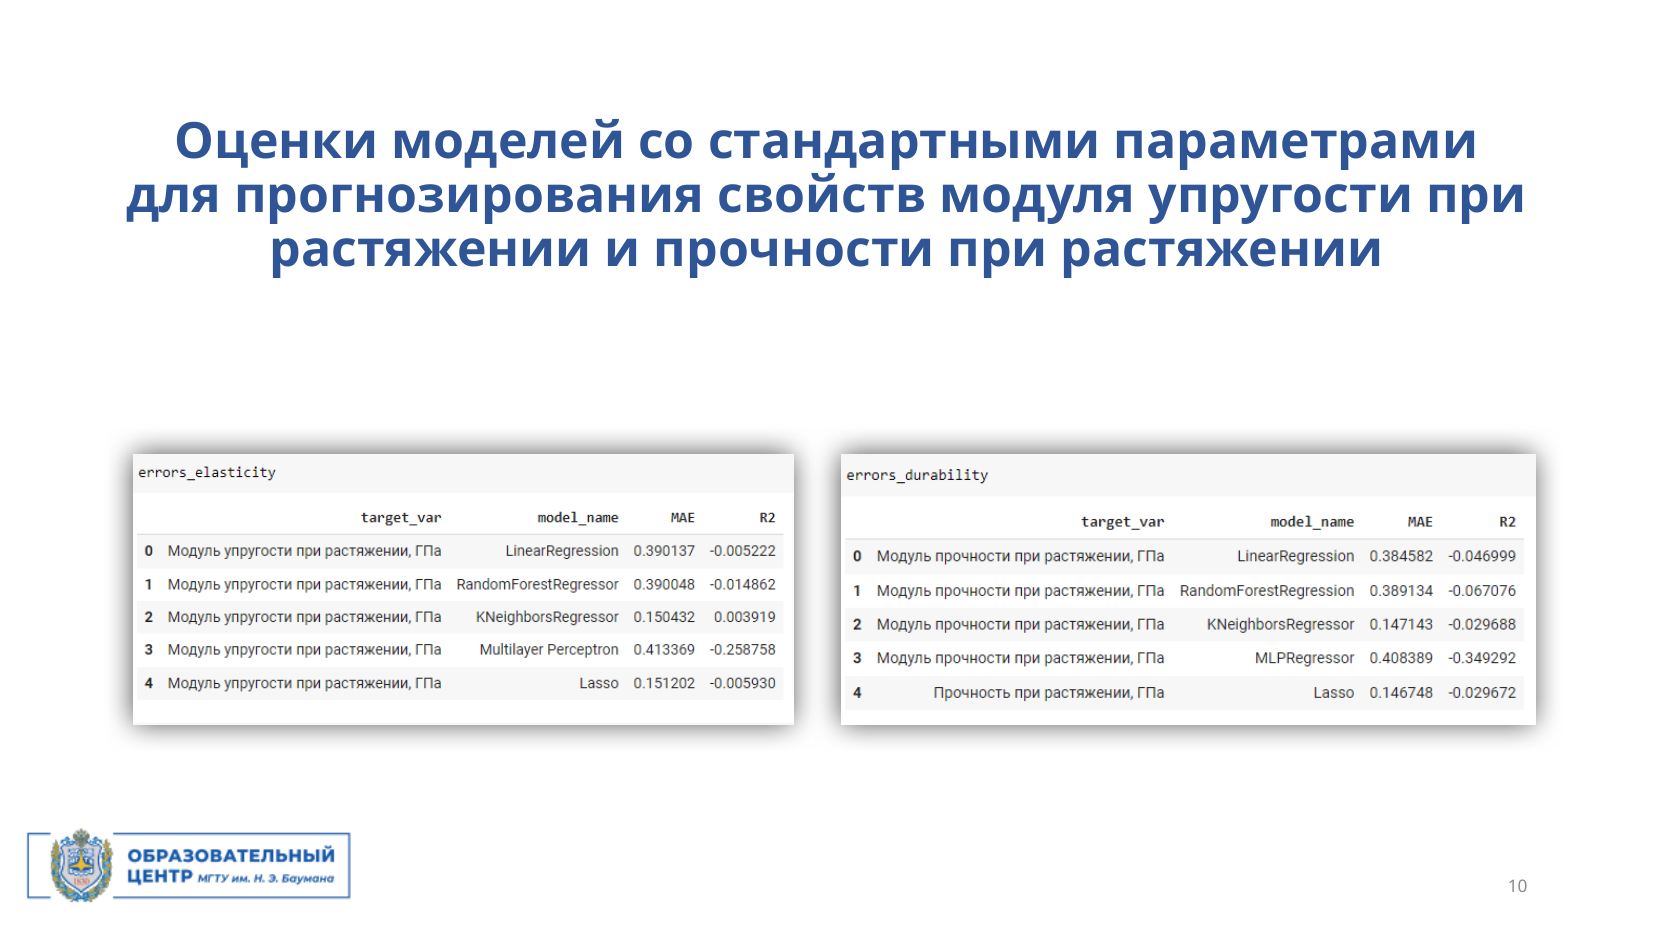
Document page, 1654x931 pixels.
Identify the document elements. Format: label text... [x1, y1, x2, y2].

title Оценки моделей со стандартными параметрами для прогнозирования свойств модуля упругости при растяжении и прочности при растяжении [113, 75, 1540, 378]
picture [0, 808, 395, 916]
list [133, 454, 794, 725]
slide_number 10 [1167, 862, 1540, 912]
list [841, 454, 1536, 725]
